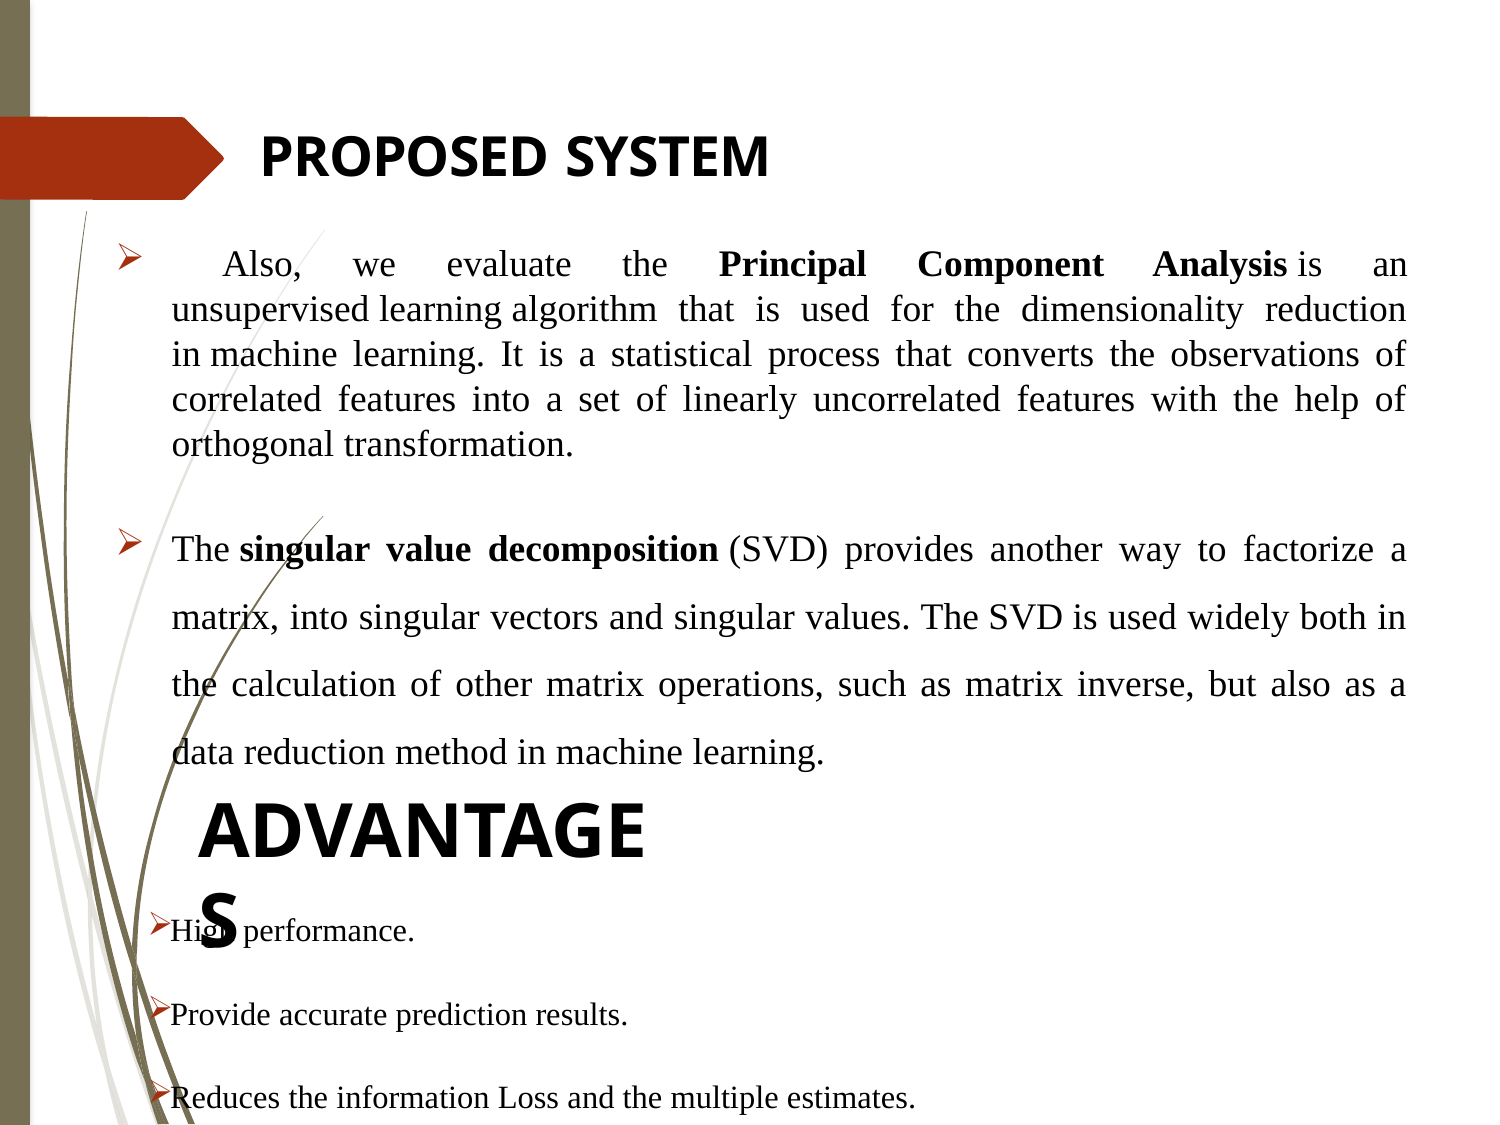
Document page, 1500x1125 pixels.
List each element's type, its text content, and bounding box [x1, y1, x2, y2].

title ADVANTAGES [183, 823, 668, 854]
list Also, we evaluate the Principal Component Analysis is an unsupervised learning algorithm that is used for the dimensionality reduction in machine learning. It is a statistical process that converts the observations of correlated features into a set of linearly uncorrelated features with the help of orthogonal transformation. The singular value decomposition (SVD) provides another way to factorize a matrix, into singular vectors and singular values. The SVD is used widely both in the calculation of other matrix operations, such as matrix inverse, but also as a data reduction method in machine learning. [100, 231, 1424, 823]
text_box PROPOSED SYSTEM [244, 117, 1483, 197]
text_box High performance. Provide accurate prediction results. Reduces the information Loss and the multiple estimates. [147, 881, 1256, 1125]
